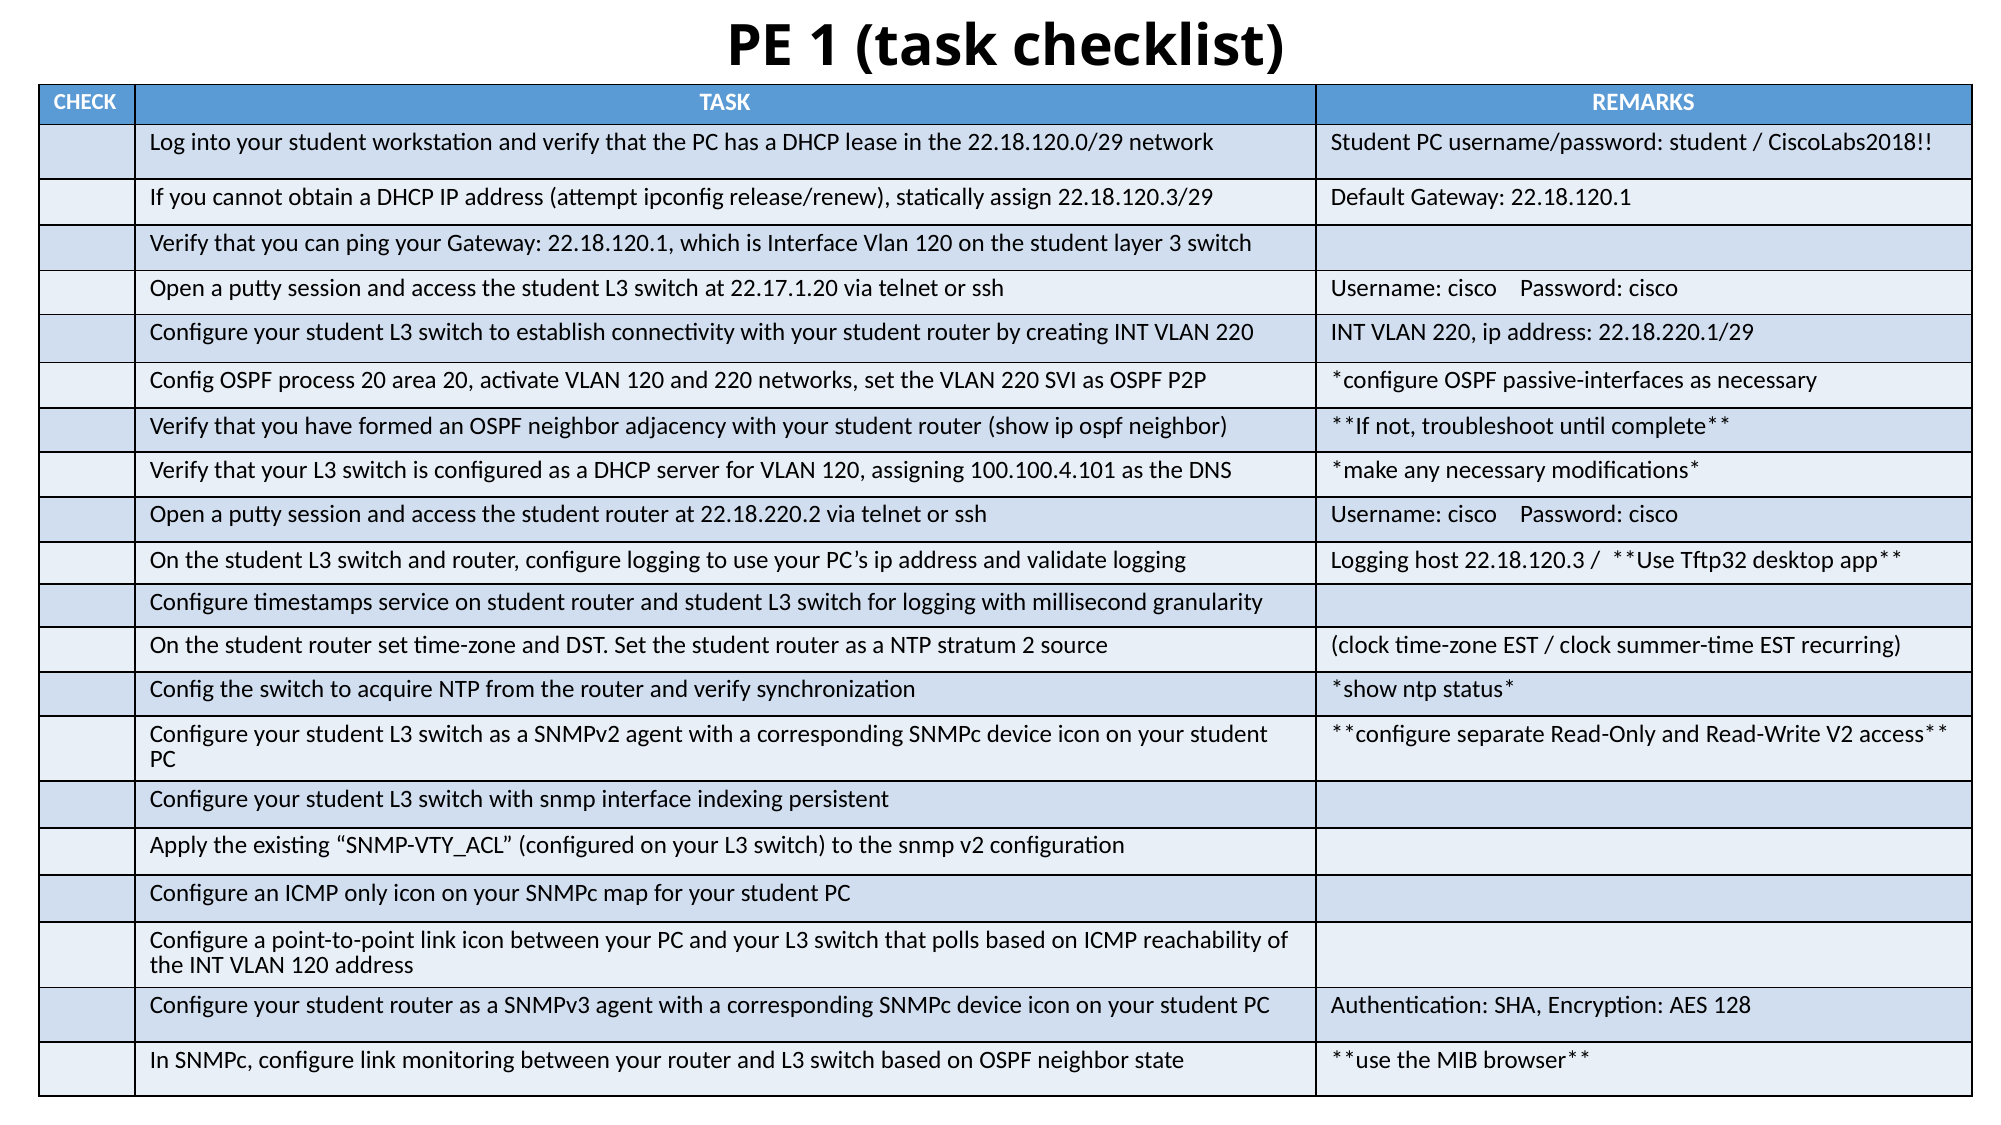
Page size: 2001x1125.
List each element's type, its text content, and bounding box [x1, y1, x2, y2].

table_cell [40, 409, 134, 451]
table_cell Open a putty session and access the student L3 switch at 22.17.1.20 via telnet or ssh [136, 271, 1315, 314]
table_cell [1317, 585, 1971, 626]
table_cell [1317, 829, 1971, 874]
table_cell **configure separate Read-Only and Read-Write V2 access** [1317, 717, 1971, 780]
table_cell Username: cisco Password: cisco [1317, 498, 1971, 541]
table_cell Verify that you can ping your Gateway: 22.18.120.1, which is Interface Vlan 120 on the student layer 3 switch [136, 226, 1315, 270]
table_cell Log into your student workstation and verify that the PC has a DHCP lease in the 22.18.120.0/29 network [136, 125, 1315, 178]
table_cell **use the MIB browser** [1317, 1043, 1971, 1095]
table_cell [40, 1043, 134, 1095]
table_cell *show ntp status* [1317, 673, 1971, 715]
table_cell Config the switch to acquire NTP from the router and verify synchronization [136, 673, 1315, 715]
table_cell Configure your student L3 switch as a SNMPv2 agent with a corresponding SNMPc device icon on your student PC [136, 717, 1315, 780]
table_cell [40, 923, 134, 987]
table_cell On the student L3 switch and router, configure logging to use your PC’s ip address and validate logging [136, 543, 1315, 583]
table_header REMARKS [1317, 85, 1971, 124]
table_cell *configure OSPF passive-interfaces as necessary [1317, 363, 1971, 407]
table_cell [40, 876, 134, 921]
table_cell Config OSPF process 20 area 20, activate VLAN 120 and 220 networks, set the VLAN 220 SVI as OSPF P2P [136, 363, 1315, 407]
table_cell [40, 628, 134, 671]
table_cell Configure your student L3 switch to establish connectivity with your student router by creating INT VLAN 220 [136, 315, 1315, 362]
table_header TASK [136, 85, 1315, 124]
table_header CHECK [40, 85, 134, 124]
table_cell In SNMPc, configure link monitoring between your router and L3 switch based on OSPF neighbor state [136, 1043, 1315, 1095]
table_cell [40, 717, 134, 780]
table_cell (clock time-zone EST / clock summer-time EST recurring) [1317, 628, 1971, 671]
table_cell INT VLAN 220, ip address: 22.18.220.1/29 [1317, 315, 1971, 362]
table_cell [40, 453, 134, 496]
table_cell [40, 829, 134, 874]
table_cell *make any necessary modifications* [1317, 453, 1971, 496]
table_cell If you cannot obtain a DHCP IP address (attempt ipconfig release/renew), statically assign 22.18.120.3/29 [136, 180, 1315, 224]
table_cell [40, 180, 134, 224]
table_cell [40, 125, 134, 178]
table_cell Configure your student router as a SNMPv3 agent with a corresponding SNMPc device icon on your student PC [136, 988, 1315, 1041]
table_cell Username: cisco Password: cisco [1317, 271, 1971, 314]
table_cell [40, 271, 134, 314]
table_cell [40, 363, 134, 407]
table_cell Configure an ICMP only icon on your SNMPc map for your student PC [136, 876, 1315, 921]
table_cell [1317, 923, 1971, 987]
title PE 1 (task checklist) [255, 8, 1756, 84]
table_cell **If not, troubleshoot until complete** [1317, 409, 1971, 451]
table_cell Configure your student L3 switch with snmp interface indexing persistent [136, 782, 1315, 827]
table_cell Authentication: SHA, Encryption: AES 128 [1317, 988, 1971, 1041]
table_cell [40, 315, 134, 362]
table_cell [40, 498, 134, 541]
table_cell Configure a point-to-point link icon between your PC and your L3 switch that polls based on ICMP reachability of the INT VLAN 120 address [136, 923, 1315, 987]
table_cell [40, 226, 134, 270]
table_cell Student PC username/password: student / CiscoLabs2018!! [1317, 125, 1971, 178]
table_cell Default Gateway: 22.18.120.1 [1317, 180, 1971, 224]
table_cell Configure timestamps service on student router and student L3 switch for logging with millisecond granularity [136, 585, 1315, 626]
table_cell [40, 543, 134, 583]
table_cell [1317, 226, 1971, 270]
table_cell [40, 988, 134, 1041]
table_cell [40, 673, 134, 715]
table_cell Open a putty session and access the student router at 22.18.220.2 via telnet or ssh [136, 498, 1315, 541]
table_cell [40, 782, 134, 827]
table_cell Verify that you have formed an OSPF neighbor adjacency with your student router (show ip ospf neighbor) [136, 409, 1315, 451]
table_cell Apply the existing “SNMP-VTY_ACL” (configured on your L3 switch) to the snmp v2 configuration [136, 829, 1315, 874]
table_cell [1317, 876, 1971, 921]
table_cell On the student router set time-zone and DST. Set the student router as a NTP stratum 2 source [136, 628, 1315, 671]
table_cell Verify that your L3 switch is configured as a DHCP server for VLAN 120, assigning 100.100.4.101 as the DNS [136, 453, 1315, 496]
table_cell [40, 585, 134, 626]
table_cell [1317, 782, 1971, 827]
table_cell Logging host 22.18.120.3 / **Use Tftp32 desktop app** [1317, 543, 1971, 583]
